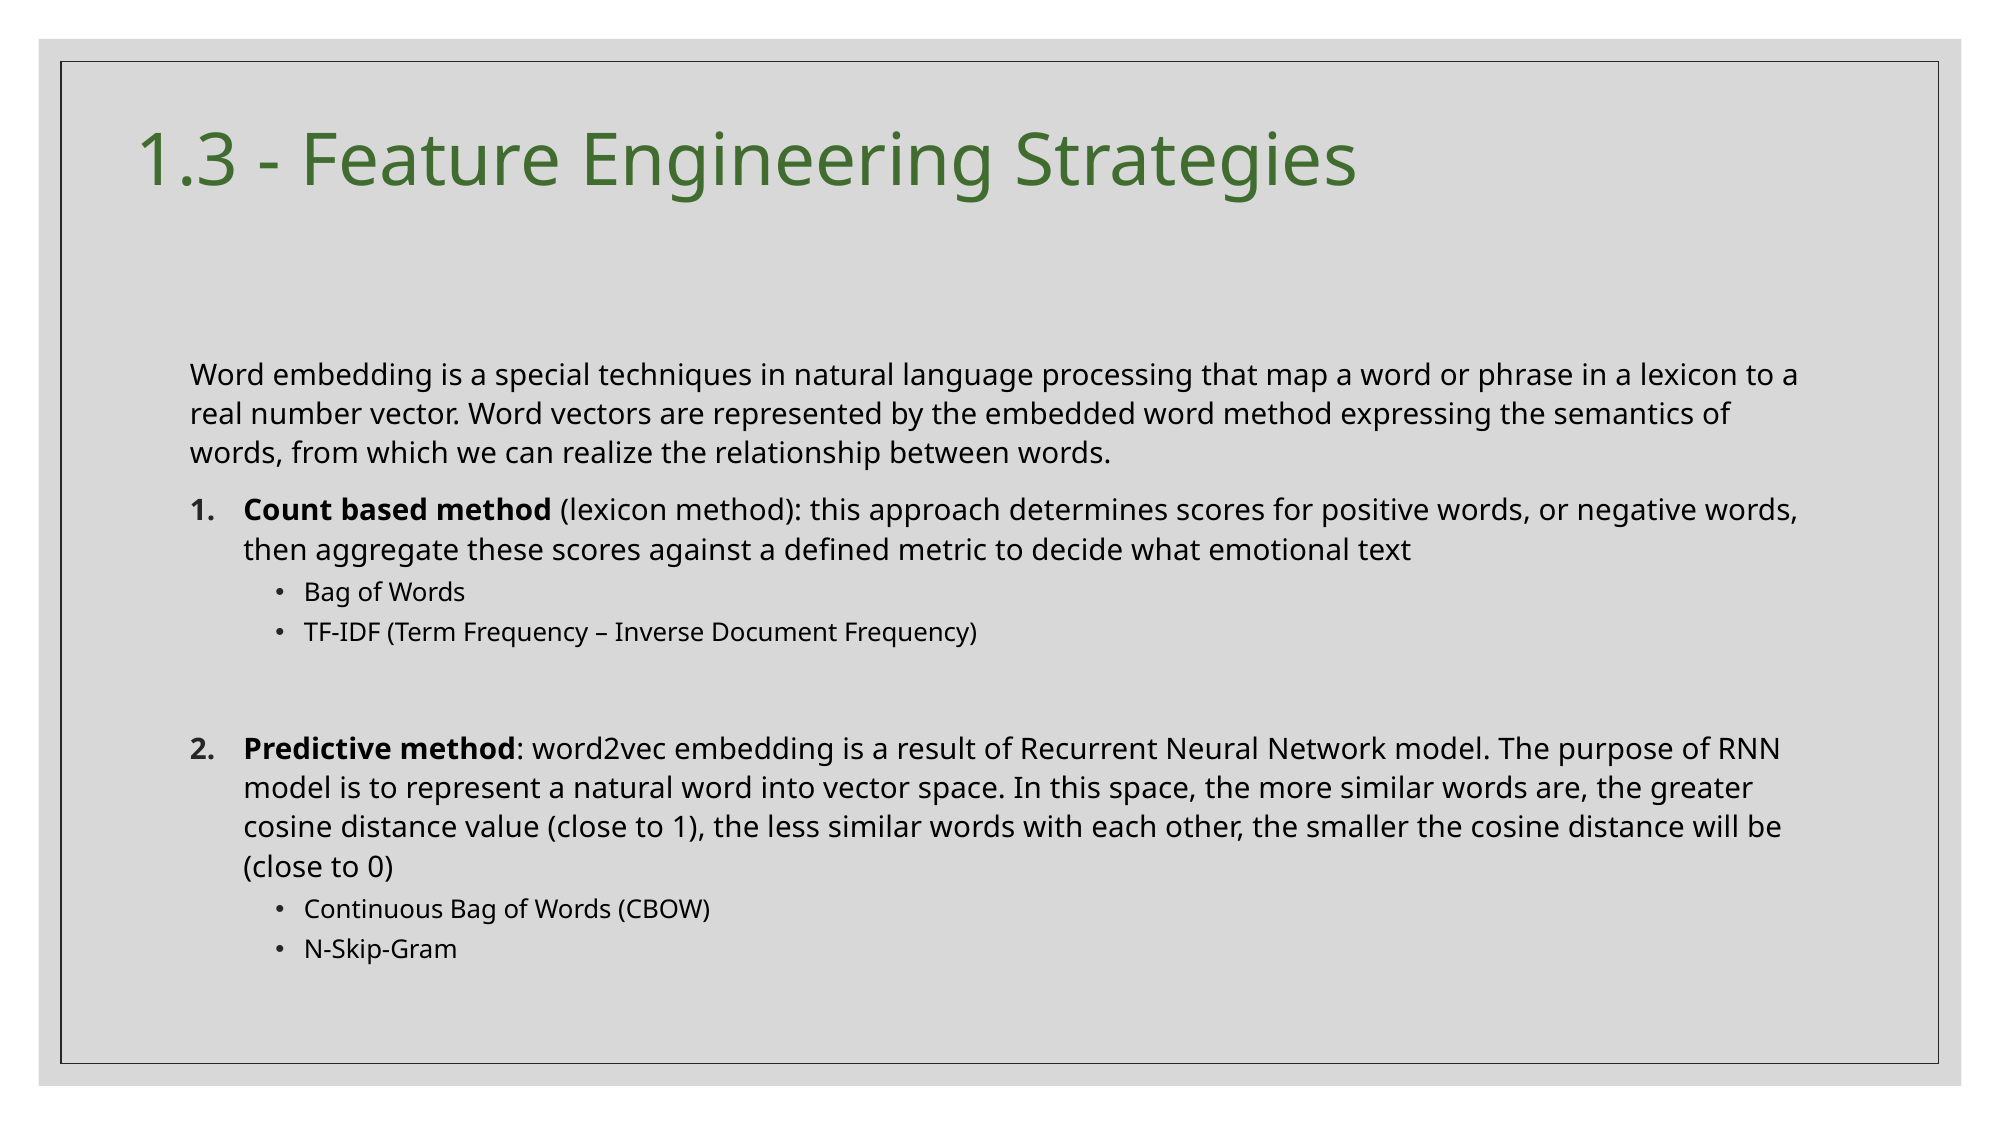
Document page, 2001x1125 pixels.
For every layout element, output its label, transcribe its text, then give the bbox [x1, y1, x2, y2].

list Word embedding is a special techniques in natural language processing that map a word or phrase in a lexicon to a real number vector. Word vectors are represented by the embedded word method expressing the semantics of words, from which we can realize the relationship between words. Count based method (lexicon method): this approach determines scores for positive words, or negative words, then aggregate these scores against a defined metric to decide what emotional text Bag of Words TF-IDF (Term Frequency – Inverse Document Frequency) Predictive method: word2vec embedding is a result of Recurrent Neural Network model. The purpose of RNN model is to represent a natural word into vector space. In this space, the more similar words are, the greater cosine distance value (close to 1), the less similar words with each other, the smaller the cosine distance will be (close to 0) Continuous Bag of Words (CBOW) N-Skip-Gram [174, 345, 1825, 977]
text_box 1.3 - Feature Engineering Strategies [63, 62, 1942, 262]
